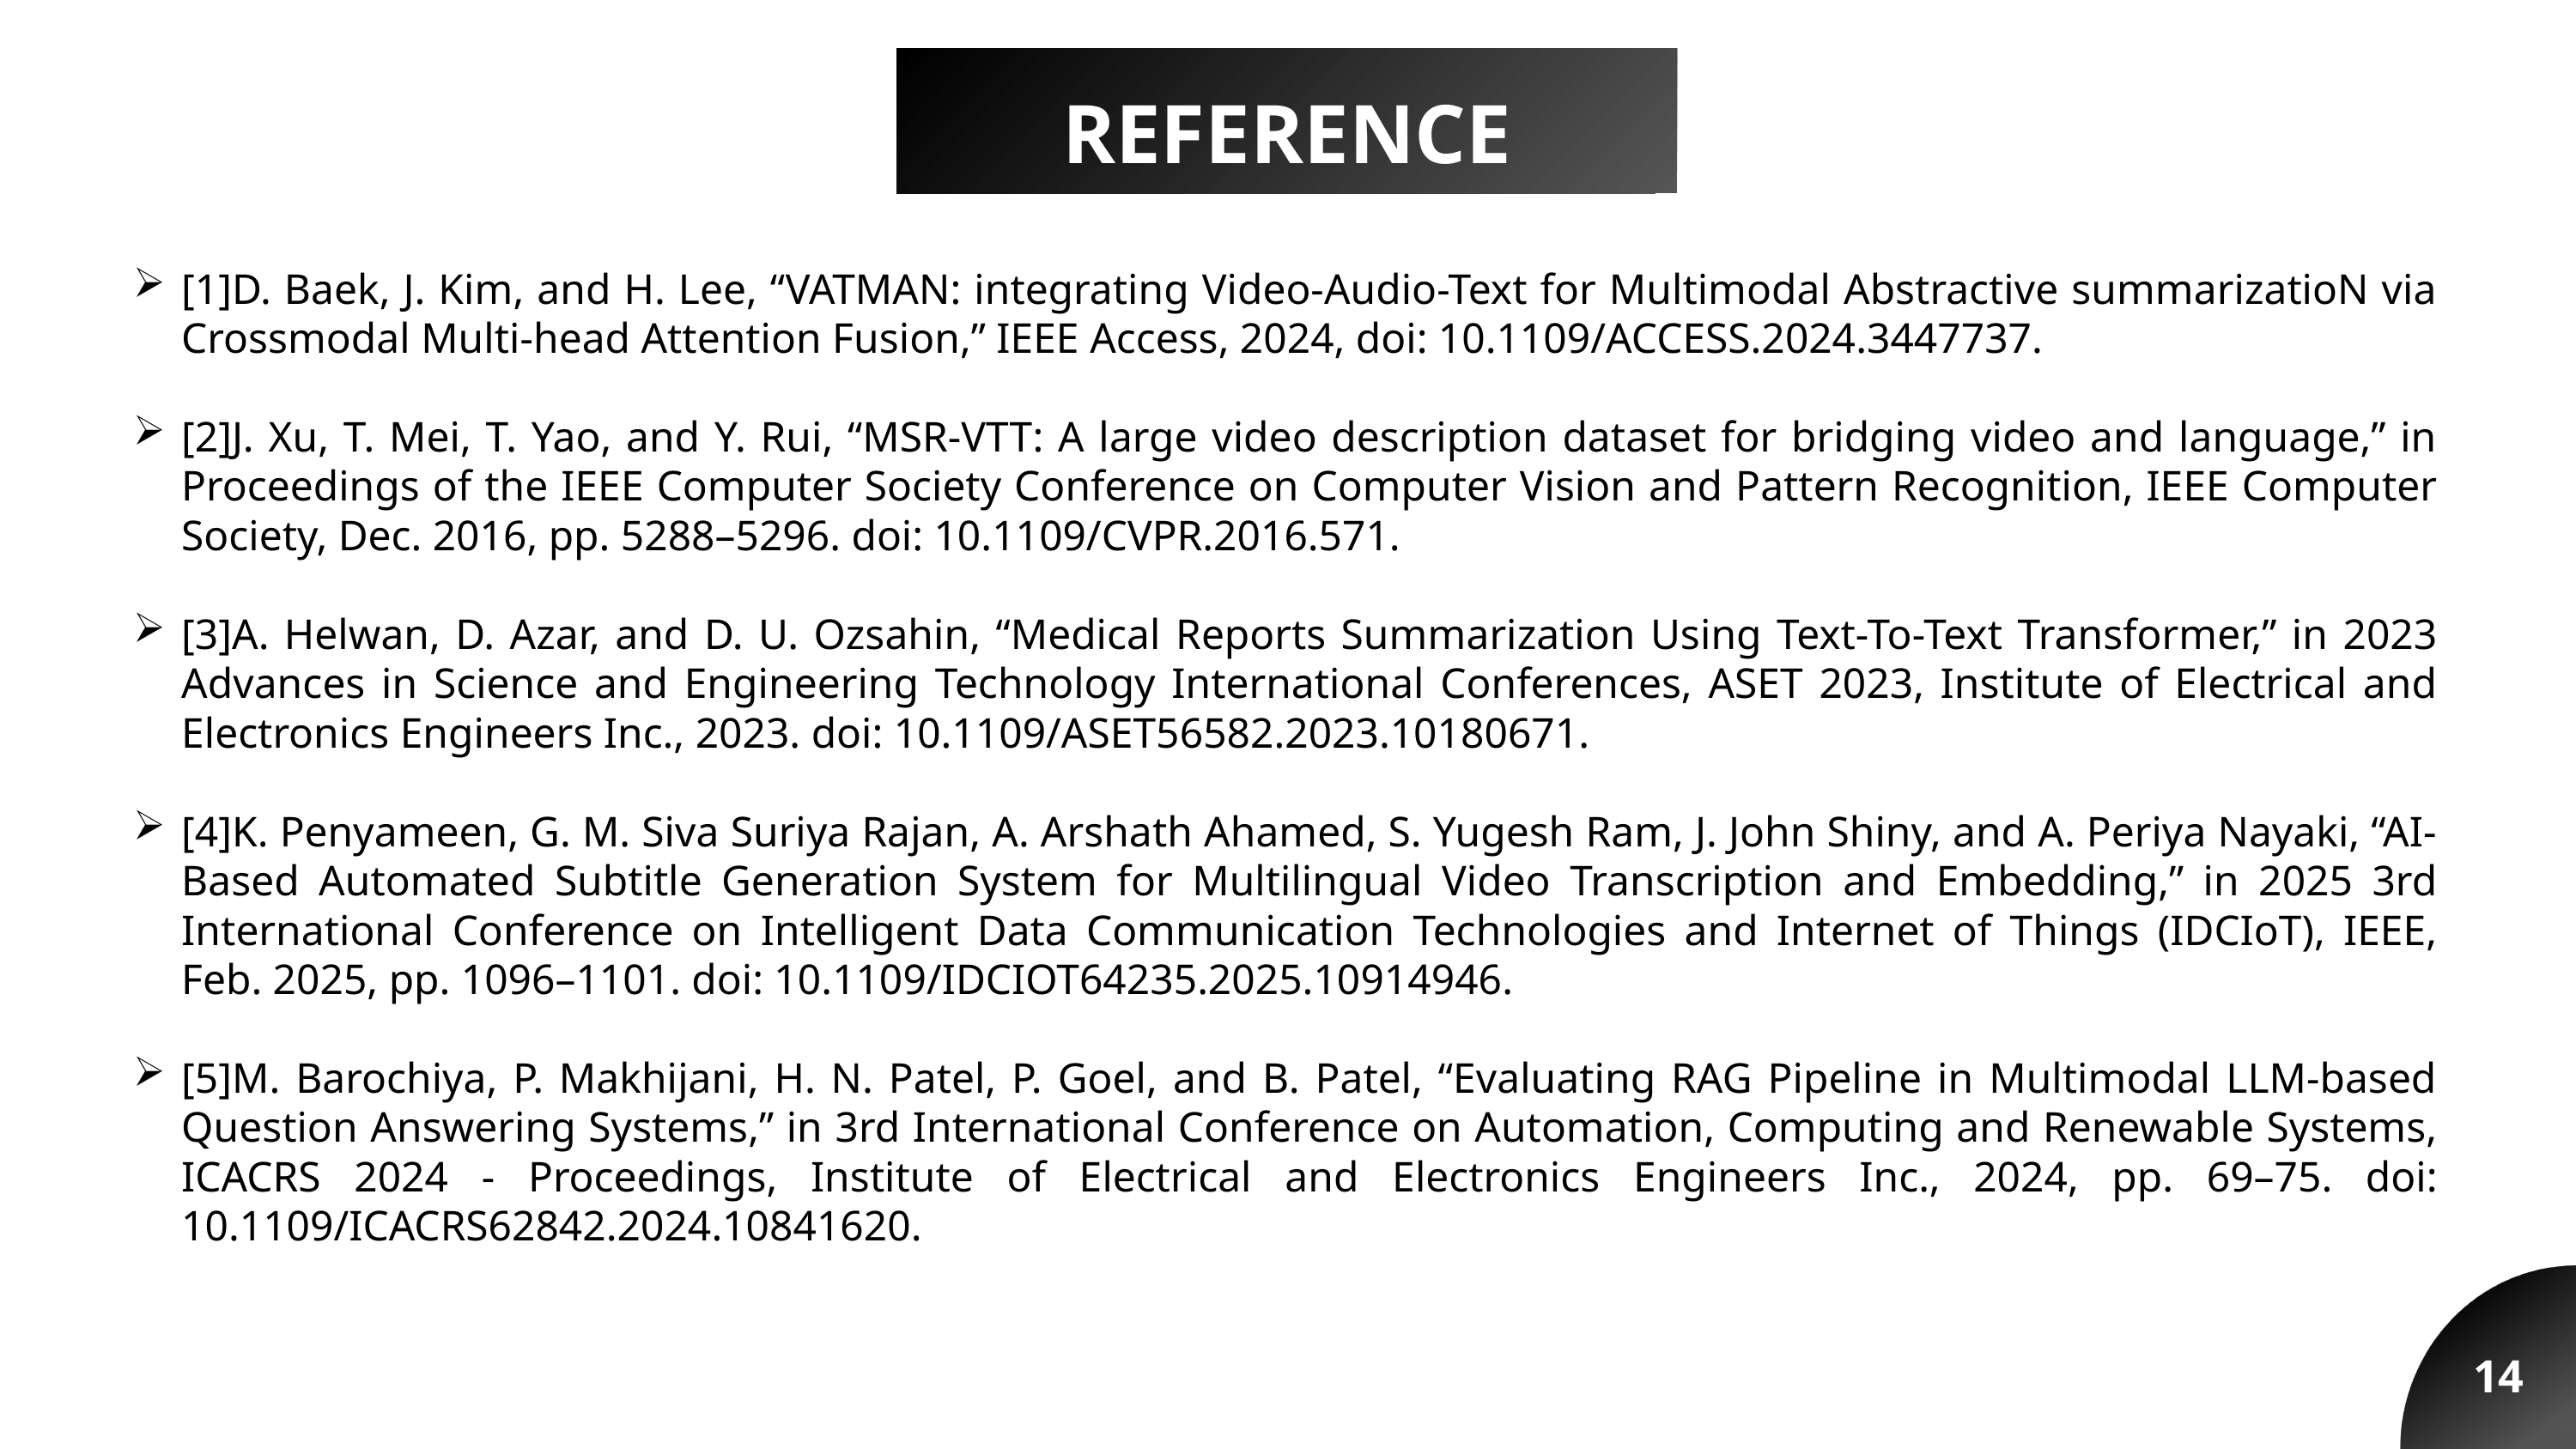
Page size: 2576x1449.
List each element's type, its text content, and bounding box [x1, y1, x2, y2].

text_box [1]D. Baek, J. Kim, and H. Lee, “VATMAN: integrating Video-Audio-Text for Multimodal Abstractive summarizatioN via Crossmodal Multi-head Attention Fusion,” IEEE Access, 2024, doi: 10.1109/ACCESS.2024.3447737. [2]J. Xu, T. Mei, T. Yao, and Y. Rui, “MSR-VTT: A large video description dataset for bridging video and language,” in Proceedings of the IEEE Computer Society Conference on Computer Vision and Pattern Recognition, IEEE Computer Society, Dec. 2016, pp. 5288–5296. doi: 10.1109/CVPR.2016.571. [3]A. Helwan, D. Azar, and D. U. Ozsahin, “Medical Reports Summarization Using Text-To-Text Transformer,” in 2023 Advances in Science and Engineering Technology International Conferences, ASET 2023, Institute of Electrical and Electronics Engineers Inc., 2023. doi: 10.1109/ASET56582.2023.10180671. [4]K. Penyameen, G. M. Siva Suriya Rajan, A. Arshath Ahamed, S. Yugesh Ram, J. John Shiny, and A. Periya Nayaki, “AI-Based Automated Subtitle Generation System for Multilingual Video Transcription and Embedding,” in 2025 3rd International Conference on Intelligent Data Communication Technologies and Internet of Things (IDCIoT), IEEE, Feb. 2025, pp. 1096–1101. doi: 10.1109/IDCIOT64235.2025.10914946. [5]M. Barochiya, P. Makhijani, H. N. Patel, P. Goel, and B. Patel, “Evaluating RAG Pipeline in Multimodal LLM-based Question Answering Systems,” in 3rd International Conference on Automation, Computing and Renewable Systems, ICACRS 2024 - Proceedings, Institute of Electrical and Electronics Engineers Inc., 2024, pp. 69–75. doi: 10.1109/ICACRS62842.2024.10841620. [132, 263, 2441, 1250]
text_box [2400, 1265, 2576, 1449]
text_box 14 [2458, 1344, 2540, 1403]
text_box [896, 48, 1678, 194]
